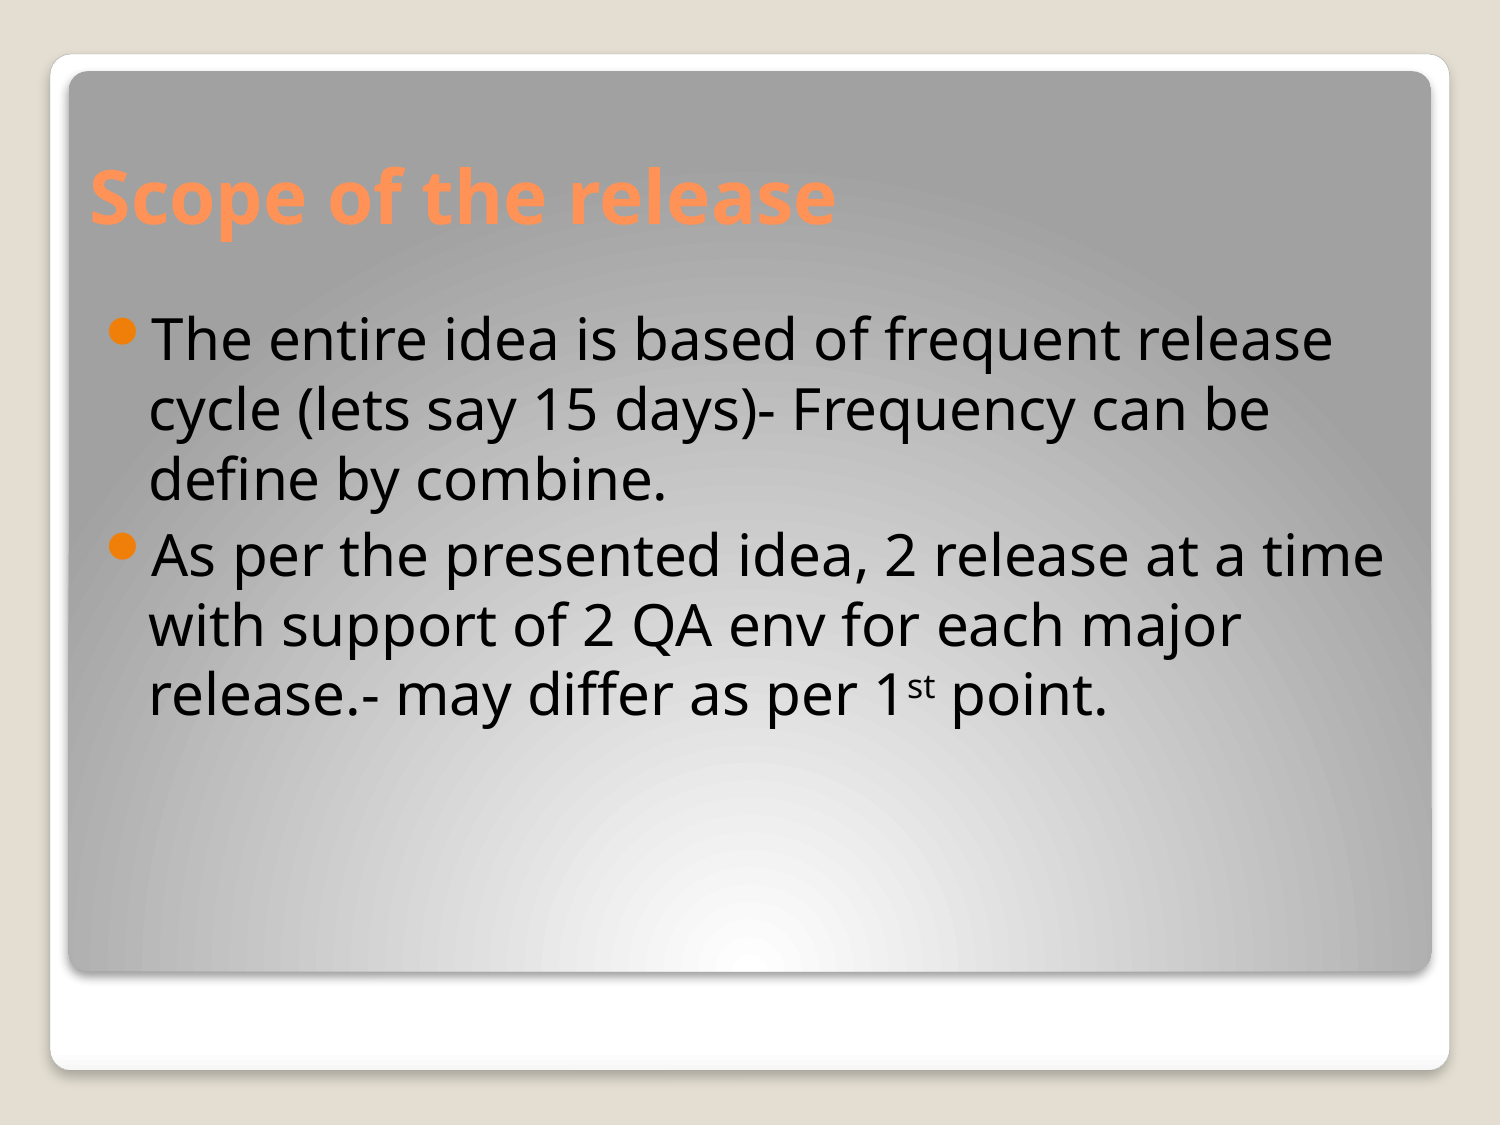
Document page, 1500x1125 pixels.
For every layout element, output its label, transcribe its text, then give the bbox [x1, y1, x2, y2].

title Scope of the release [75, 75, 1418, 248]
list The entire idea is based of frequent release cycle (lets say 15 days)- Frequency can be define by combine. As per the presented idea, 2 release at a time with support of 2 QA env for each major release.- may differ as per 1st point. [75, 287, 1418, 975]
